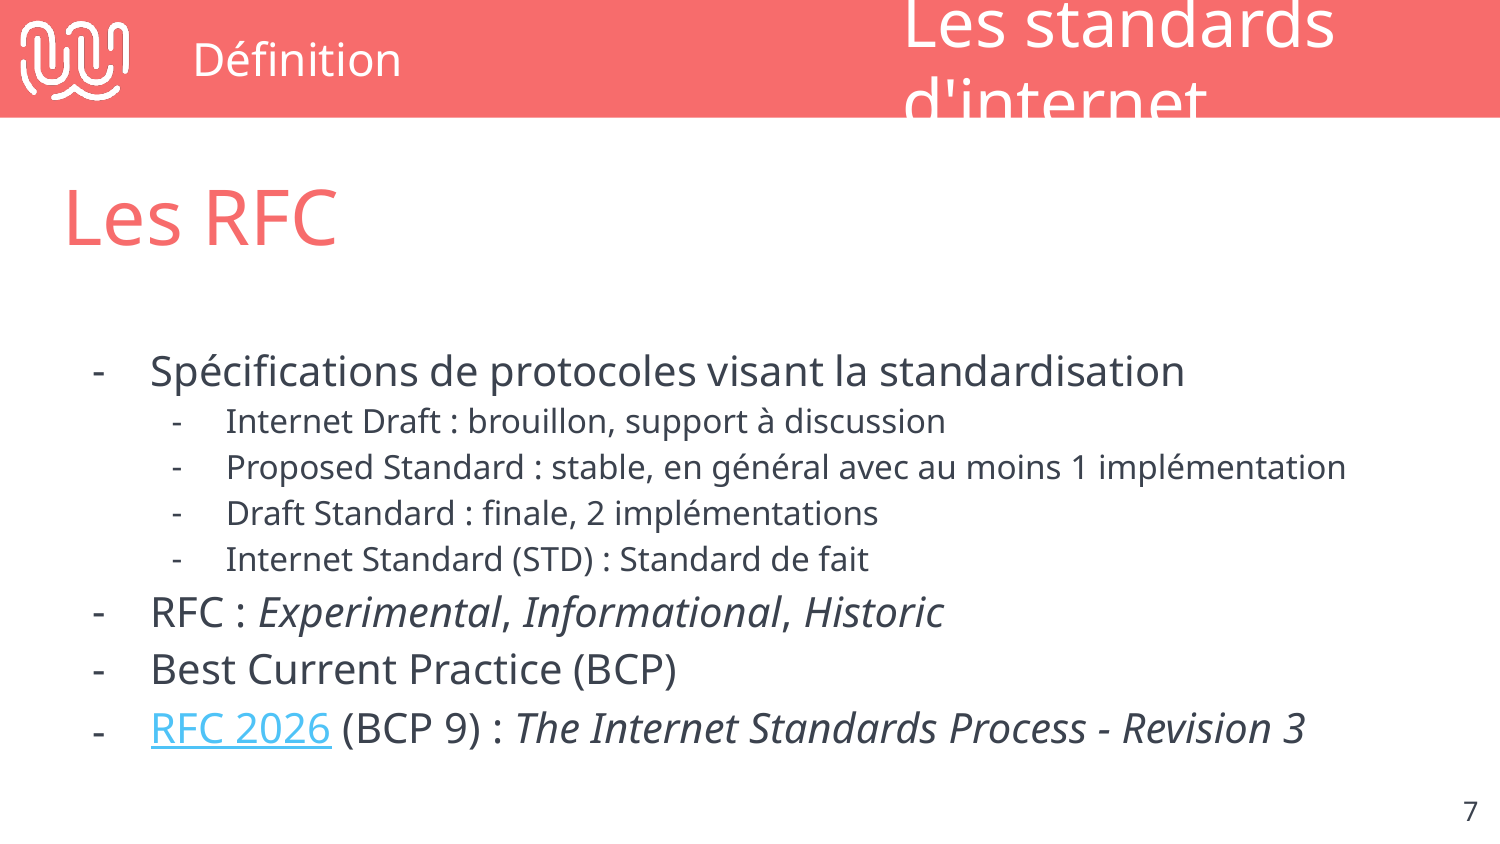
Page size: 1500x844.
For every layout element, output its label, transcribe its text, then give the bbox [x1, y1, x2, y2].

subtitle Les standards d'internet [902, 31, 1479, 91]
list Spécifications de protocoles visant la standardisation Internet Draft : brouillon, support à discussion Proposed Standard : stable, en général avec au moins 1 implémentation Draft Standard : finale, 2 implémentations Internet Standard (STD) : Standard de fait RFC : Experimental, Informational, Historic Best Current Practice (BCP) RFC 2026 (BCP 9) : The Internet Standards Process - Revision 3 [75, 290, 1439, 805]
slide_number ‹#› [1403, 779, 1494, 844]
title Définition [192, 0, 896, 118]
title Les RFC [62, 168, 1452, 256]
picture [20, 20, 134, 101]
